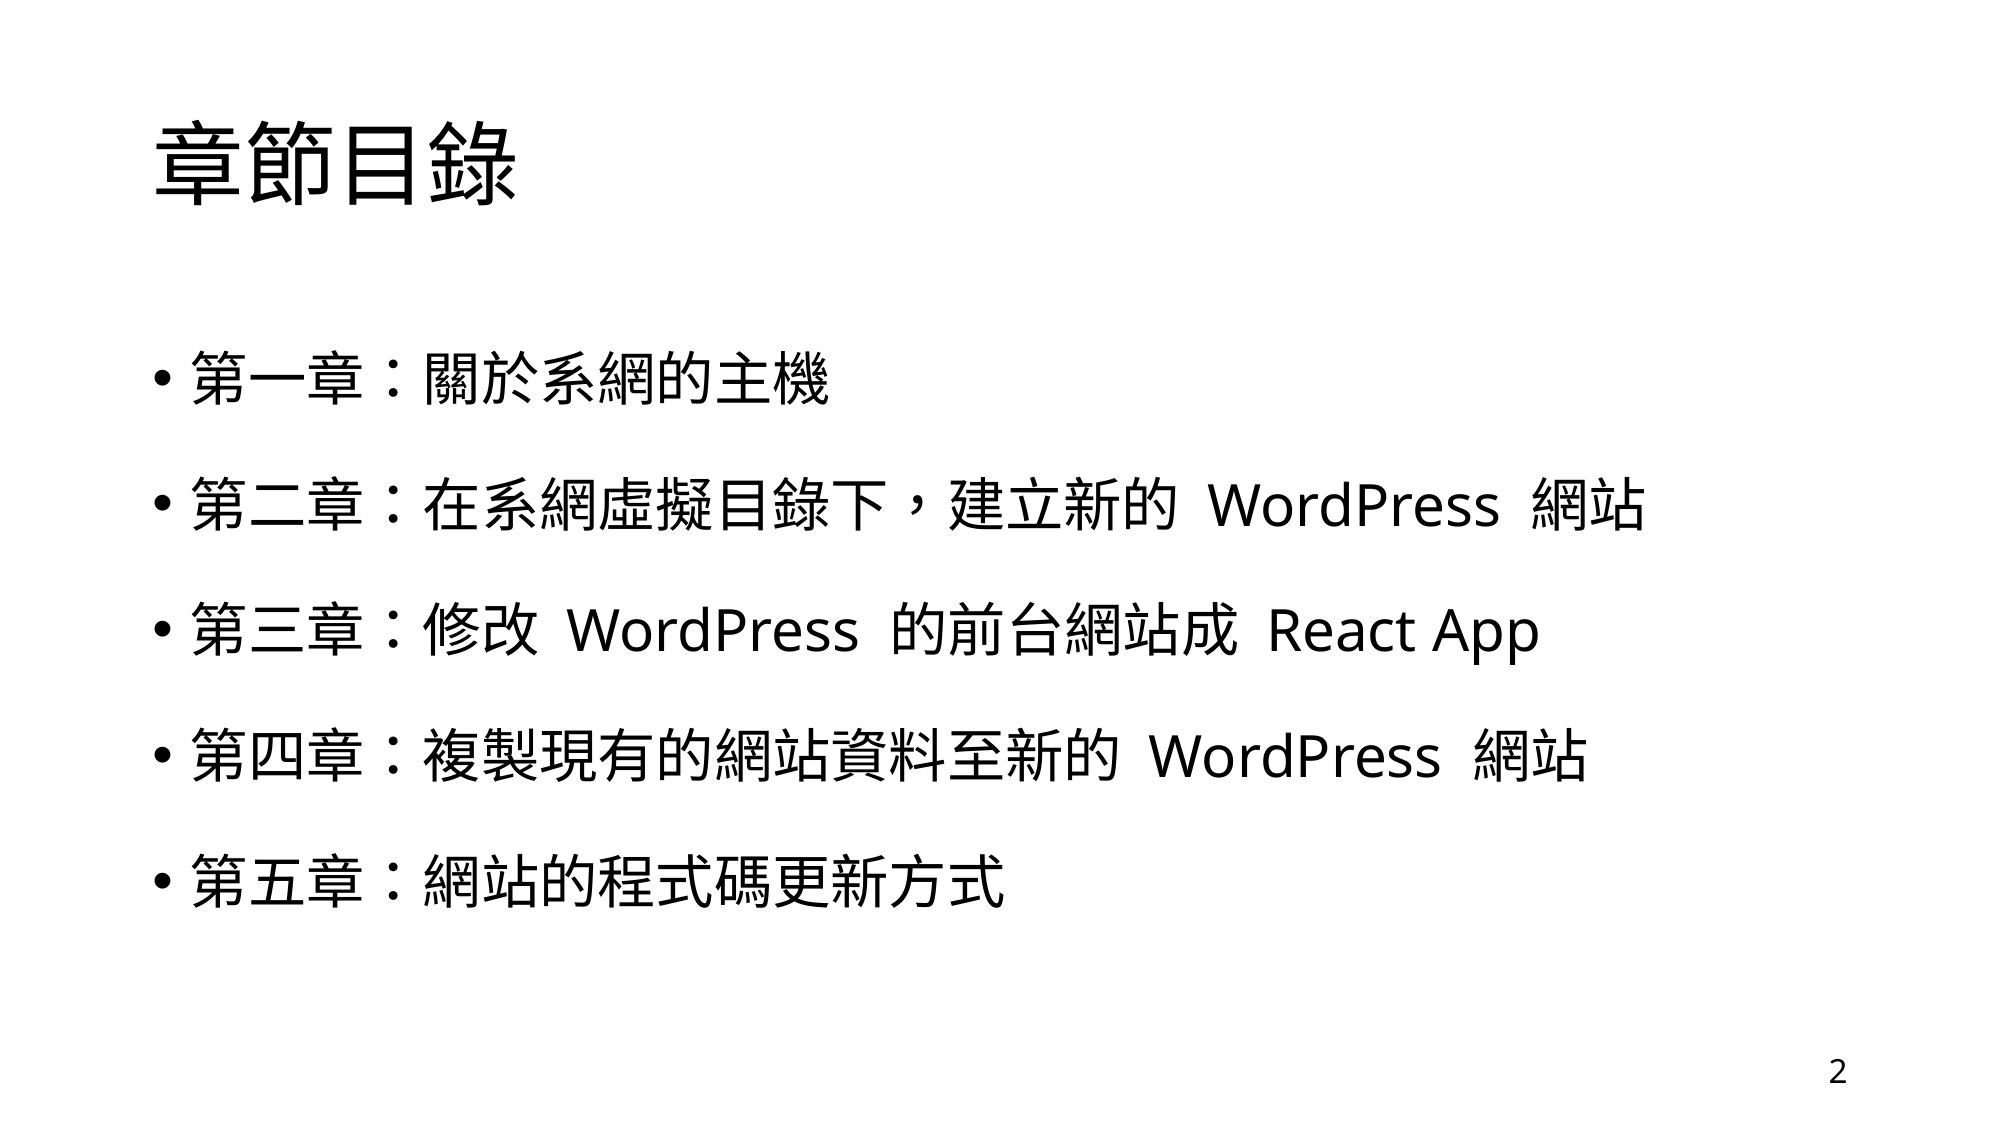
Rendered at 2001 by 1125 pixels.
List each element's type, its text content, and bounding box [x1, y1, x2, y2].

slide_number 2 [1412, 1042, 1863, 1103]
list 第一章：關於系網的主機 第二章：在系網虛擬目錄下，建立新的 WordPress 網站 第三章：修改 WordPress 的前台網站成 React App 第四章：複製現有的網站資料至新的 WordPress 網站 第五章：網站的程式碼更新方式 [137, 299, 1863, 1014]
title 章節目錄 [137, 59, 1863, 278]
